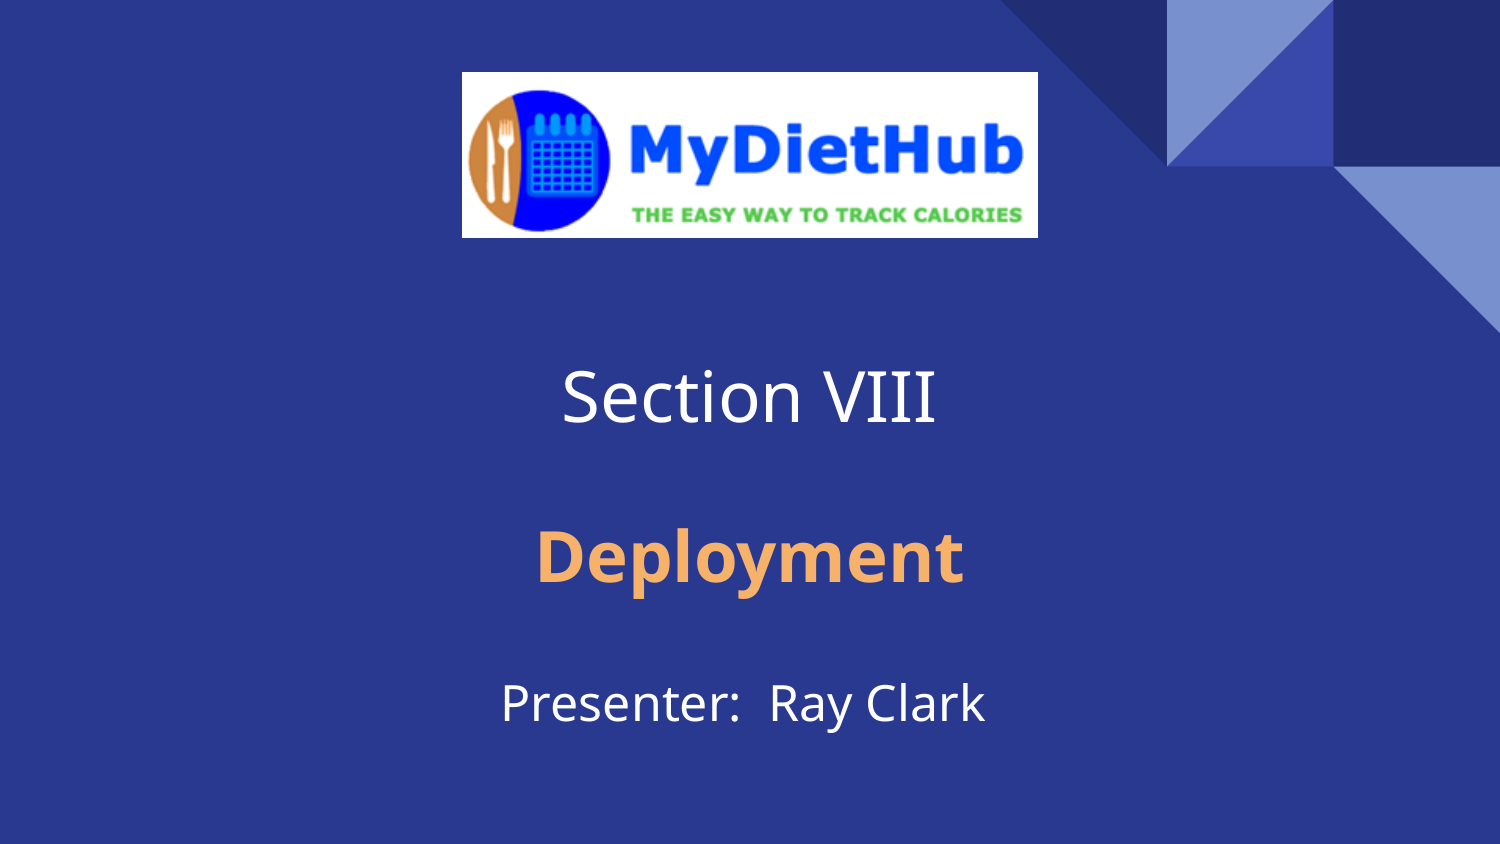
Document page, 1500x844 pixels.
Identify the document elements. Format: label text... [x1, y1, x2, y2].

picture [462, 72, 1038, 239]
title Section VIII Deployment Presenter: Ray Clark [75, 293, 1425, 832]
